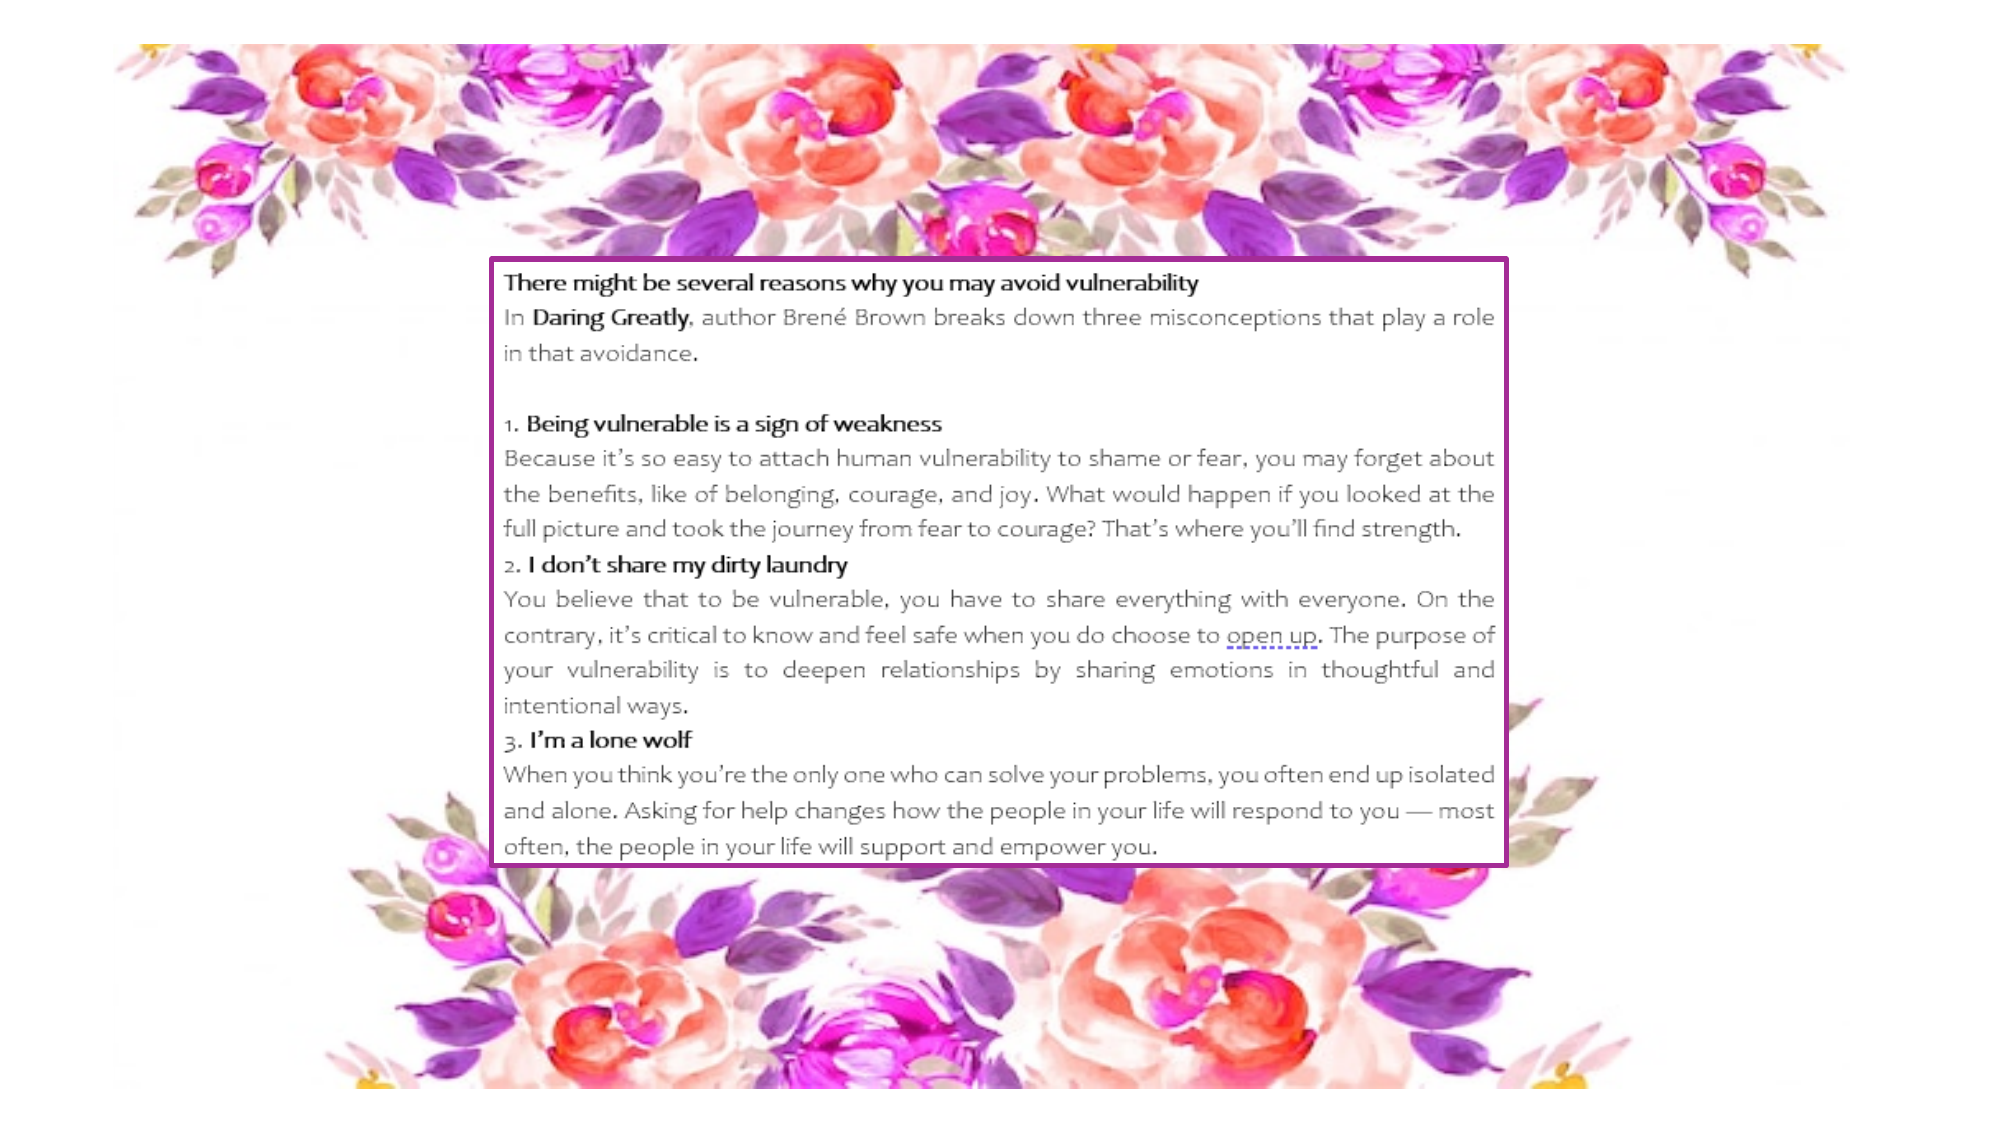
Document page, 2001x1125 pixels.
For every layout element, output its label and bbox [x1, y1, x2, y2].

picture [112, 43, 1851, 1089]
